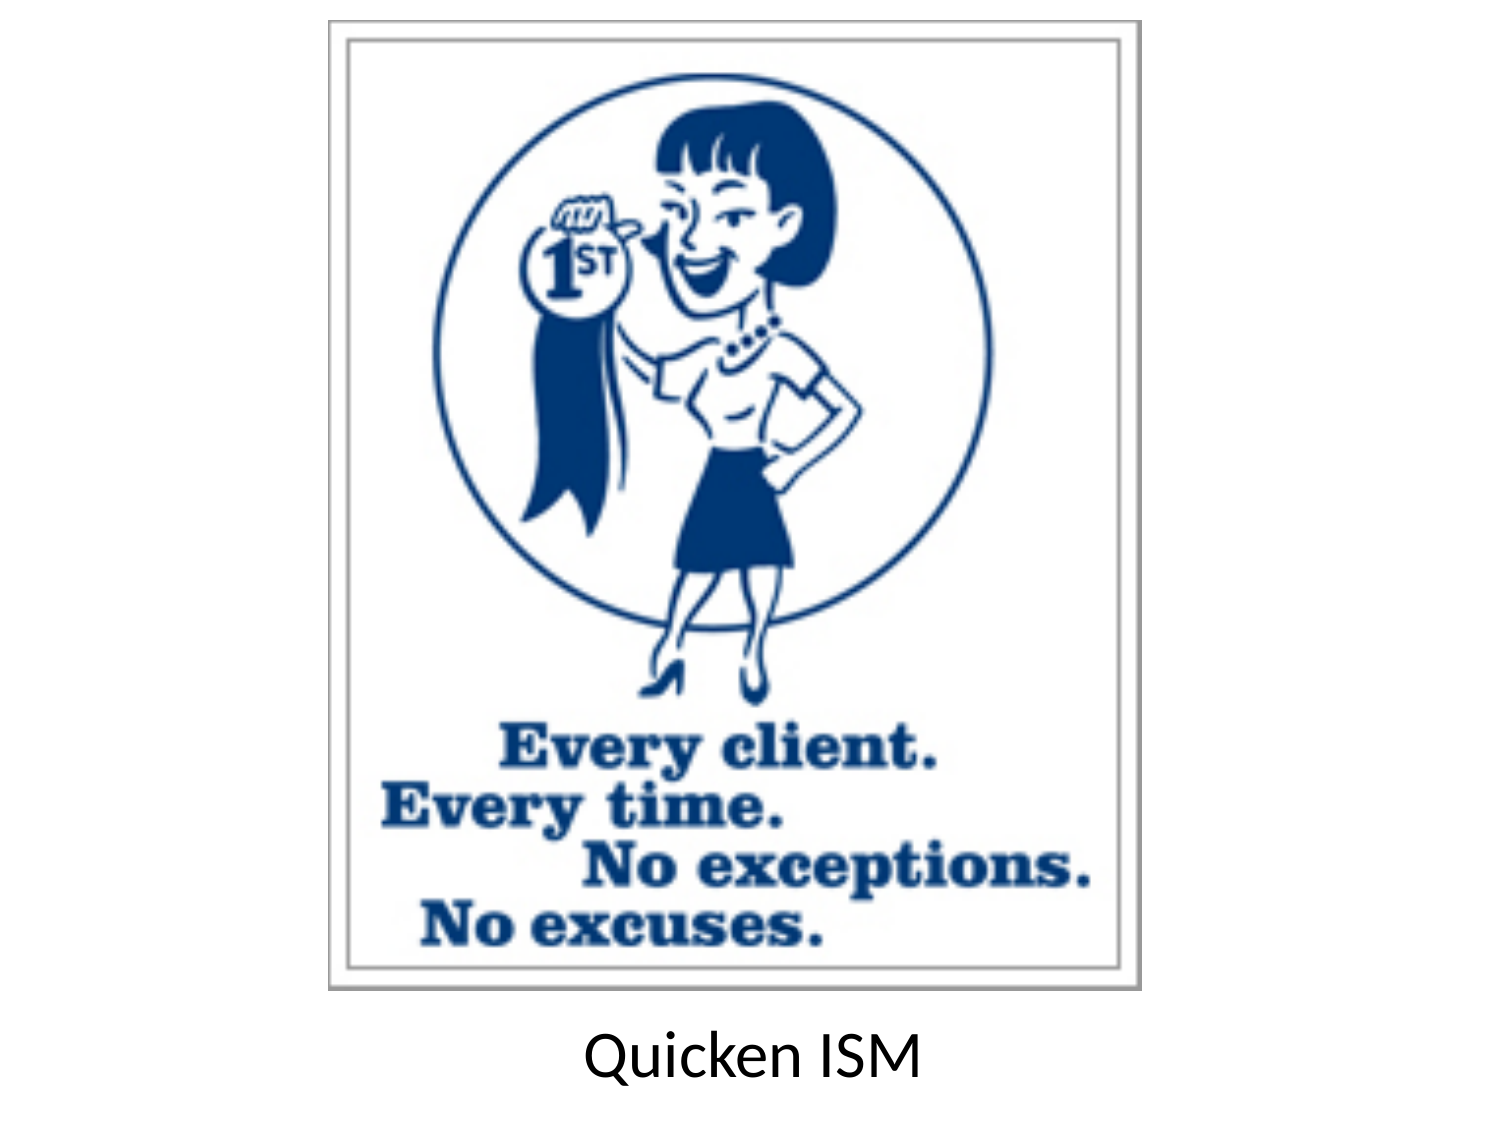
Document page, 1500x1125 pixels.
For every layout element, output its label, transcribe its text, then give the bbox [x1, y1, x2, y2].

picture [328, 20, 1142, 991]
text_box Quicken ISM [569, 1003, 939, 1099]
